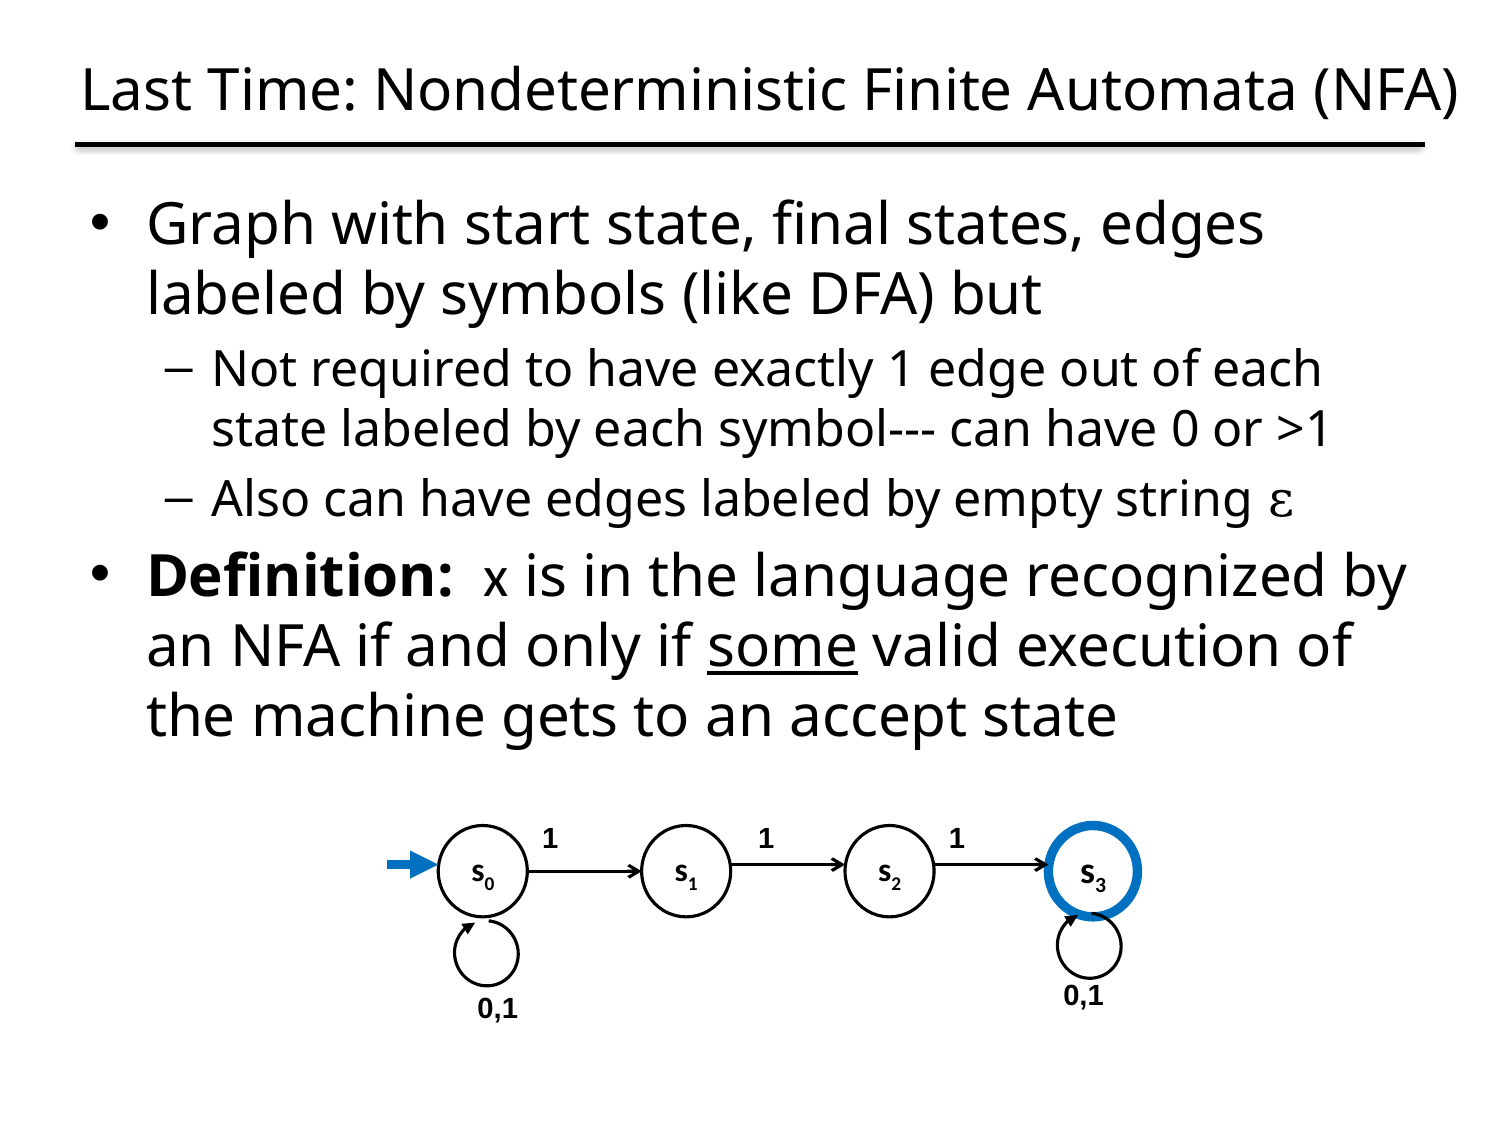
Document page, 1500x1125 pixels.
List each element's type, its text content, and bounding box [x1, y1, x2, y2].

title Last Time: Nondeterministic Finite Automata (NFA) [65, 45, 1500, 233]
list Graph with start state, final states, edges labeled by symbols (like DFA) but Not required to have exactly 1 edge out of each state labeled by each symbol--- can have 0 or >1 Also can have edges labeled by empty string ε Definition: x is in the language recognized by an NFA if and only if some valid execution of the machine gets to an accept state [75, 178, 1425, 922]
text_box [387, 812, 1138, 1034]
